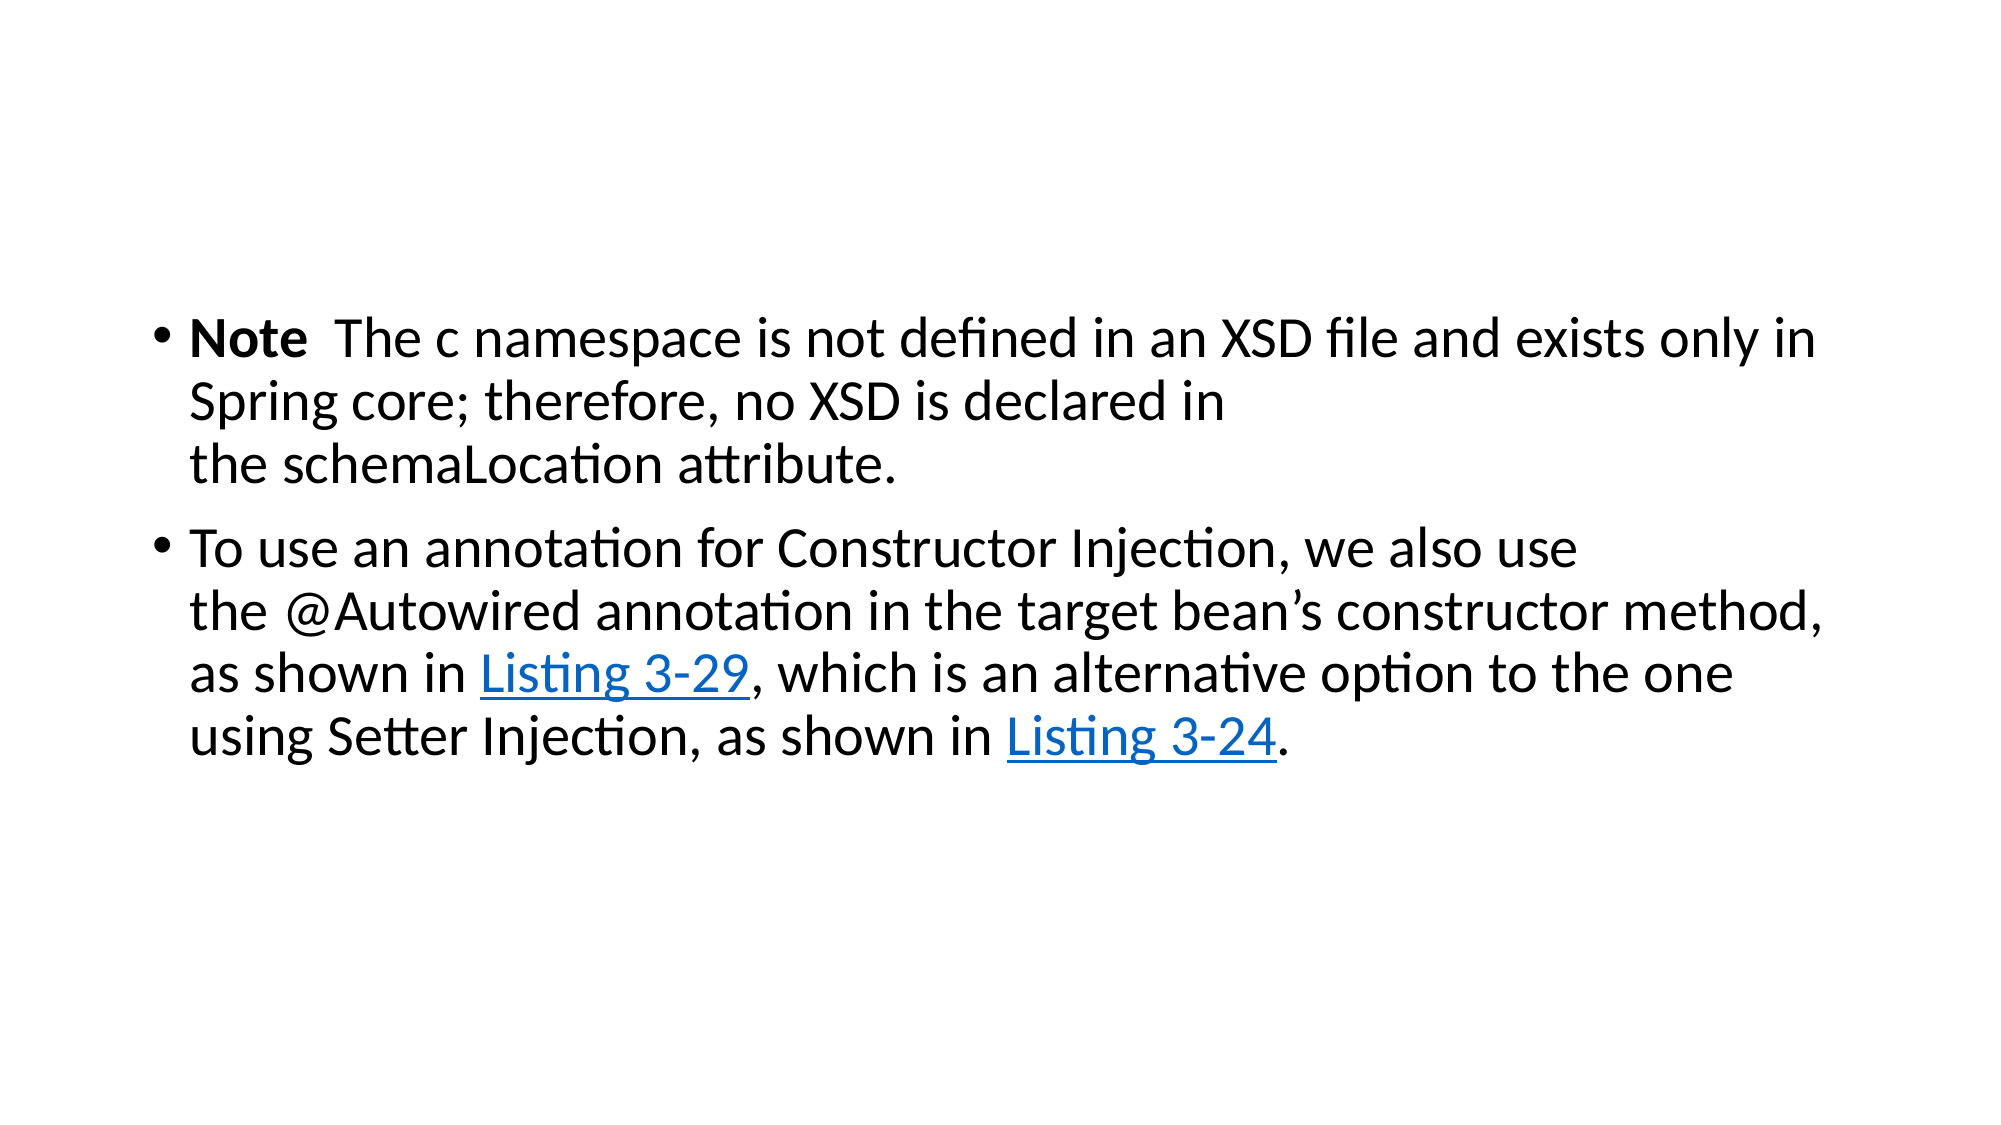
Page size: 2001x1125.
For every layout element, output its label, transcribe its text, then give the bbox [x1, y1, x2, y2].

list Note The c namespace is not defined in an XSD file and exists only in Spring core; therefore, no XSD is declared in the schemaLocation attribute. To use an annotation for Constructor Injection, we also use the @Autowired annotation in the target bean’s constructor method, as shown in Listing 3-29, which is an alternative option to the one using Setter Injection, as shown in Listing 3-24. [137, 299, 1863, 1014]
